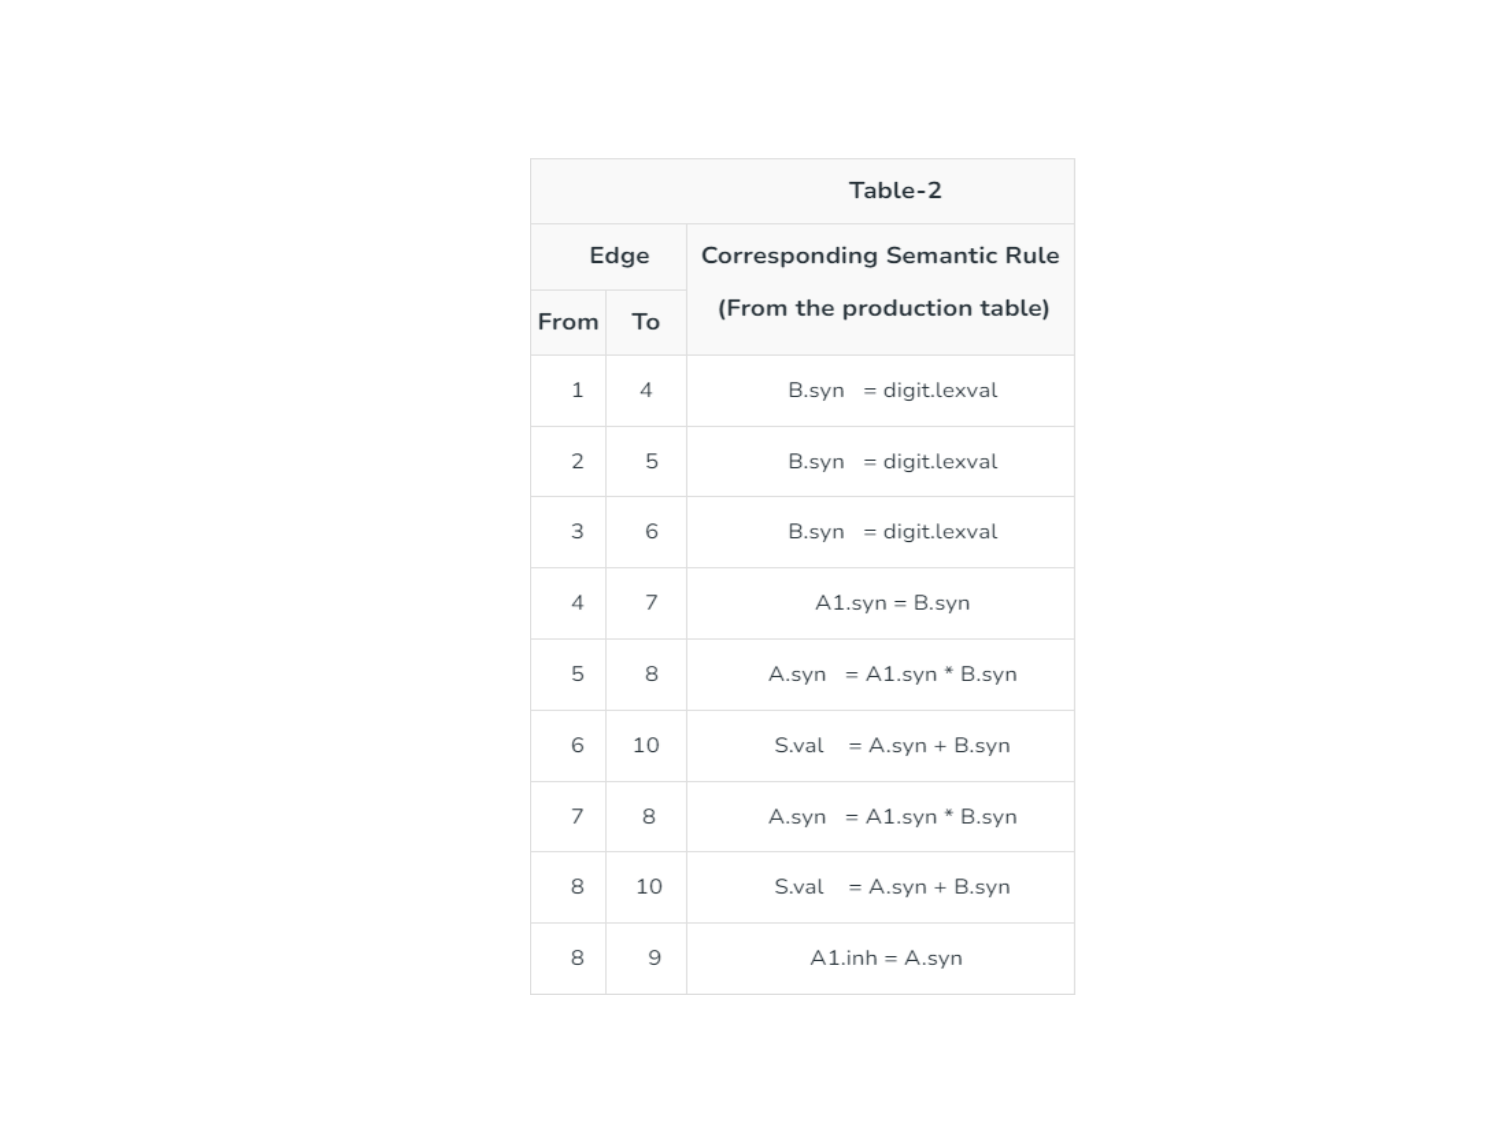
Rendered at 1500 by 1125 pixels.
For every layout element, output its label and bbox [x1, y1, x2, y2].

picture [530, 157, 1081, 995]
